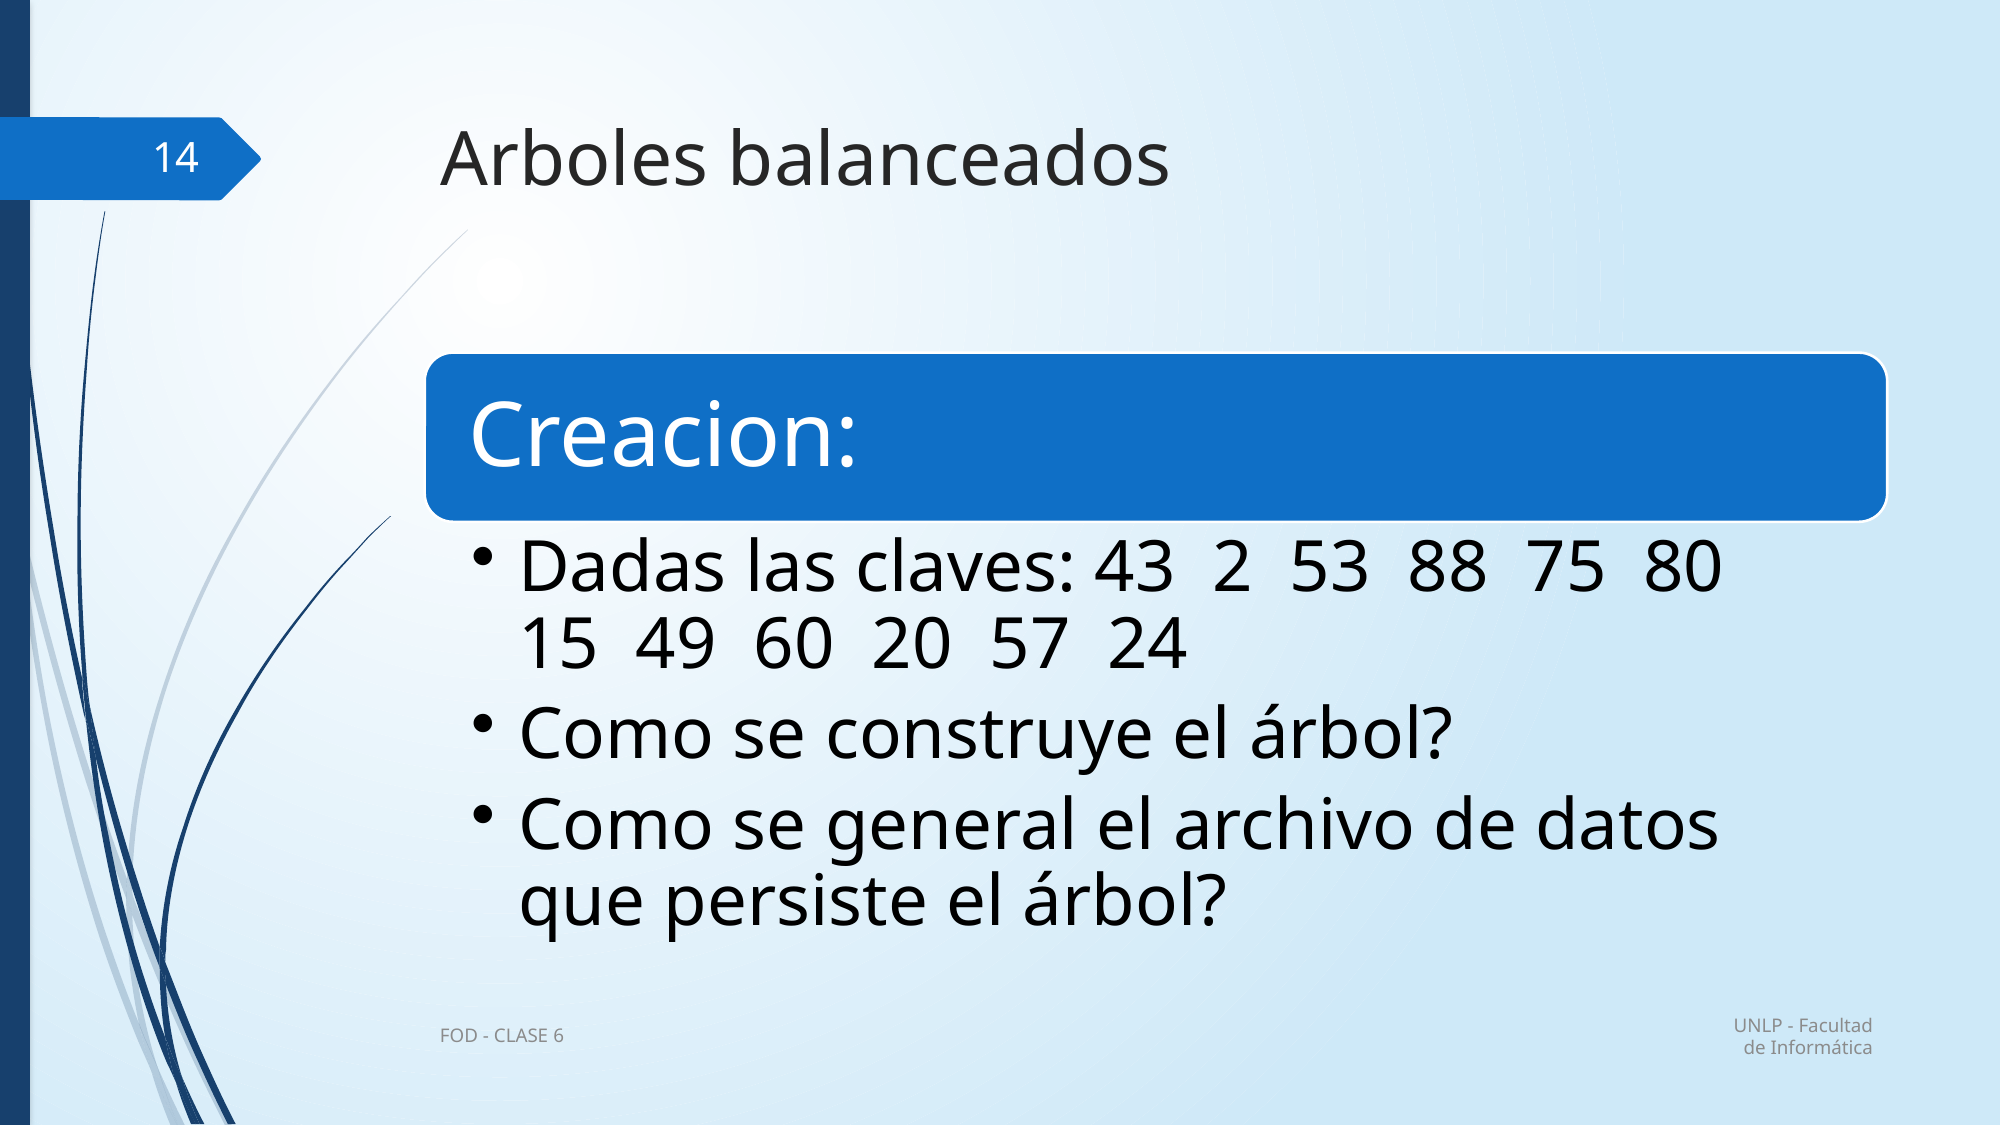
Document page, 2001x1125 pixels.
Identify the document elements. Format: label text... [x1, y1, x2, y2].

slide_number UNLP - Facultad de Informática [1699, 1005, 1888, 1067]
footer FOD - CLASE 6 [424, 1006, 1675, 1067]
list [424, 349, 1888, 971]
title Arboles balanceados [425, 102, 1888, 313]
slide_number 14 [87, 129, 216, 190]
